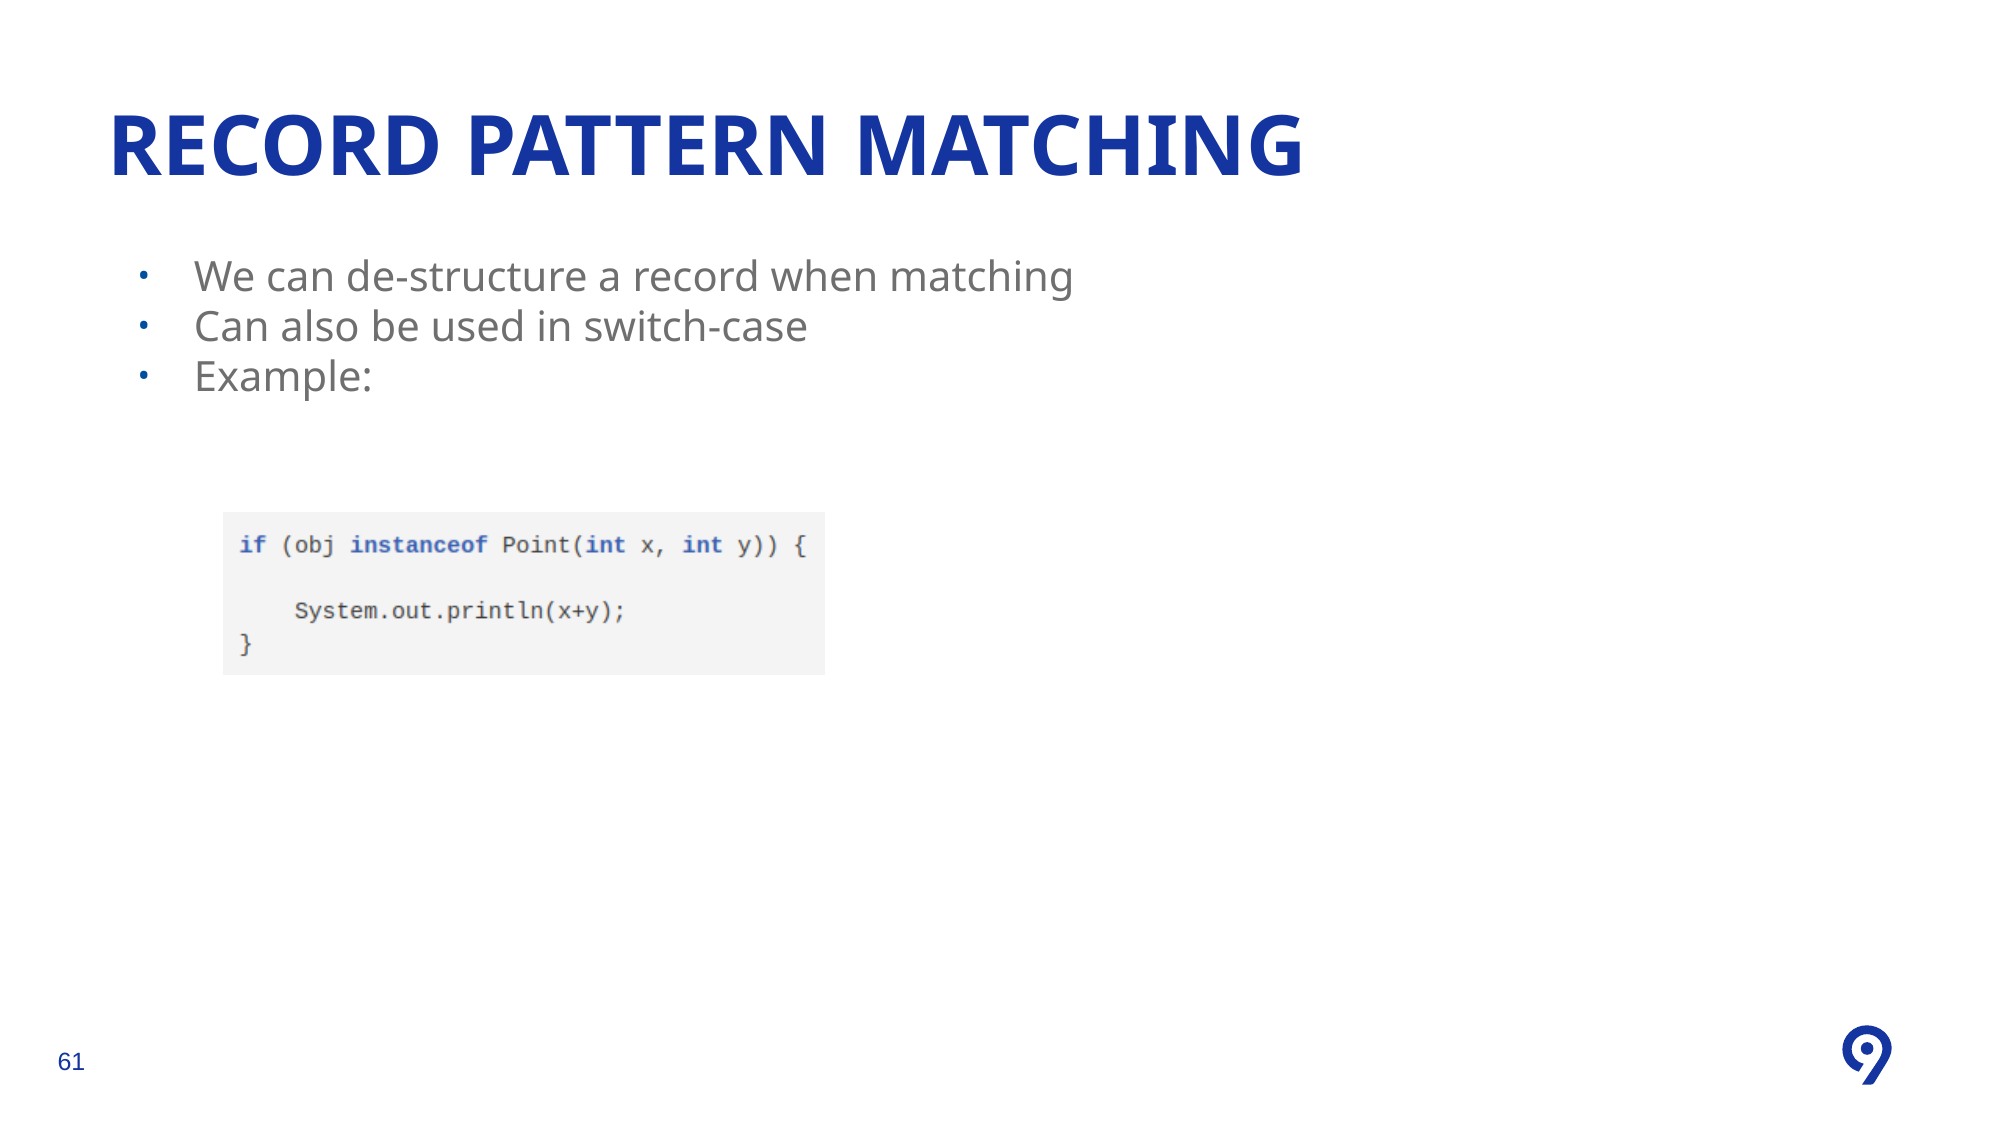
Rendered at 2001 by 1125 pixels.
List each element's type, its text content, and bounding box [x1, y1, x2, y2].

text_box <number> [57, 1045, 102, 1076]
text_box We can de-structure a record when matching Can also be used in switch-case Example: [108, 253, 1897, 988]
text_box Record Pattern matching [108, 84, 1579, 225]
picture [223, 512, 826, 676]
